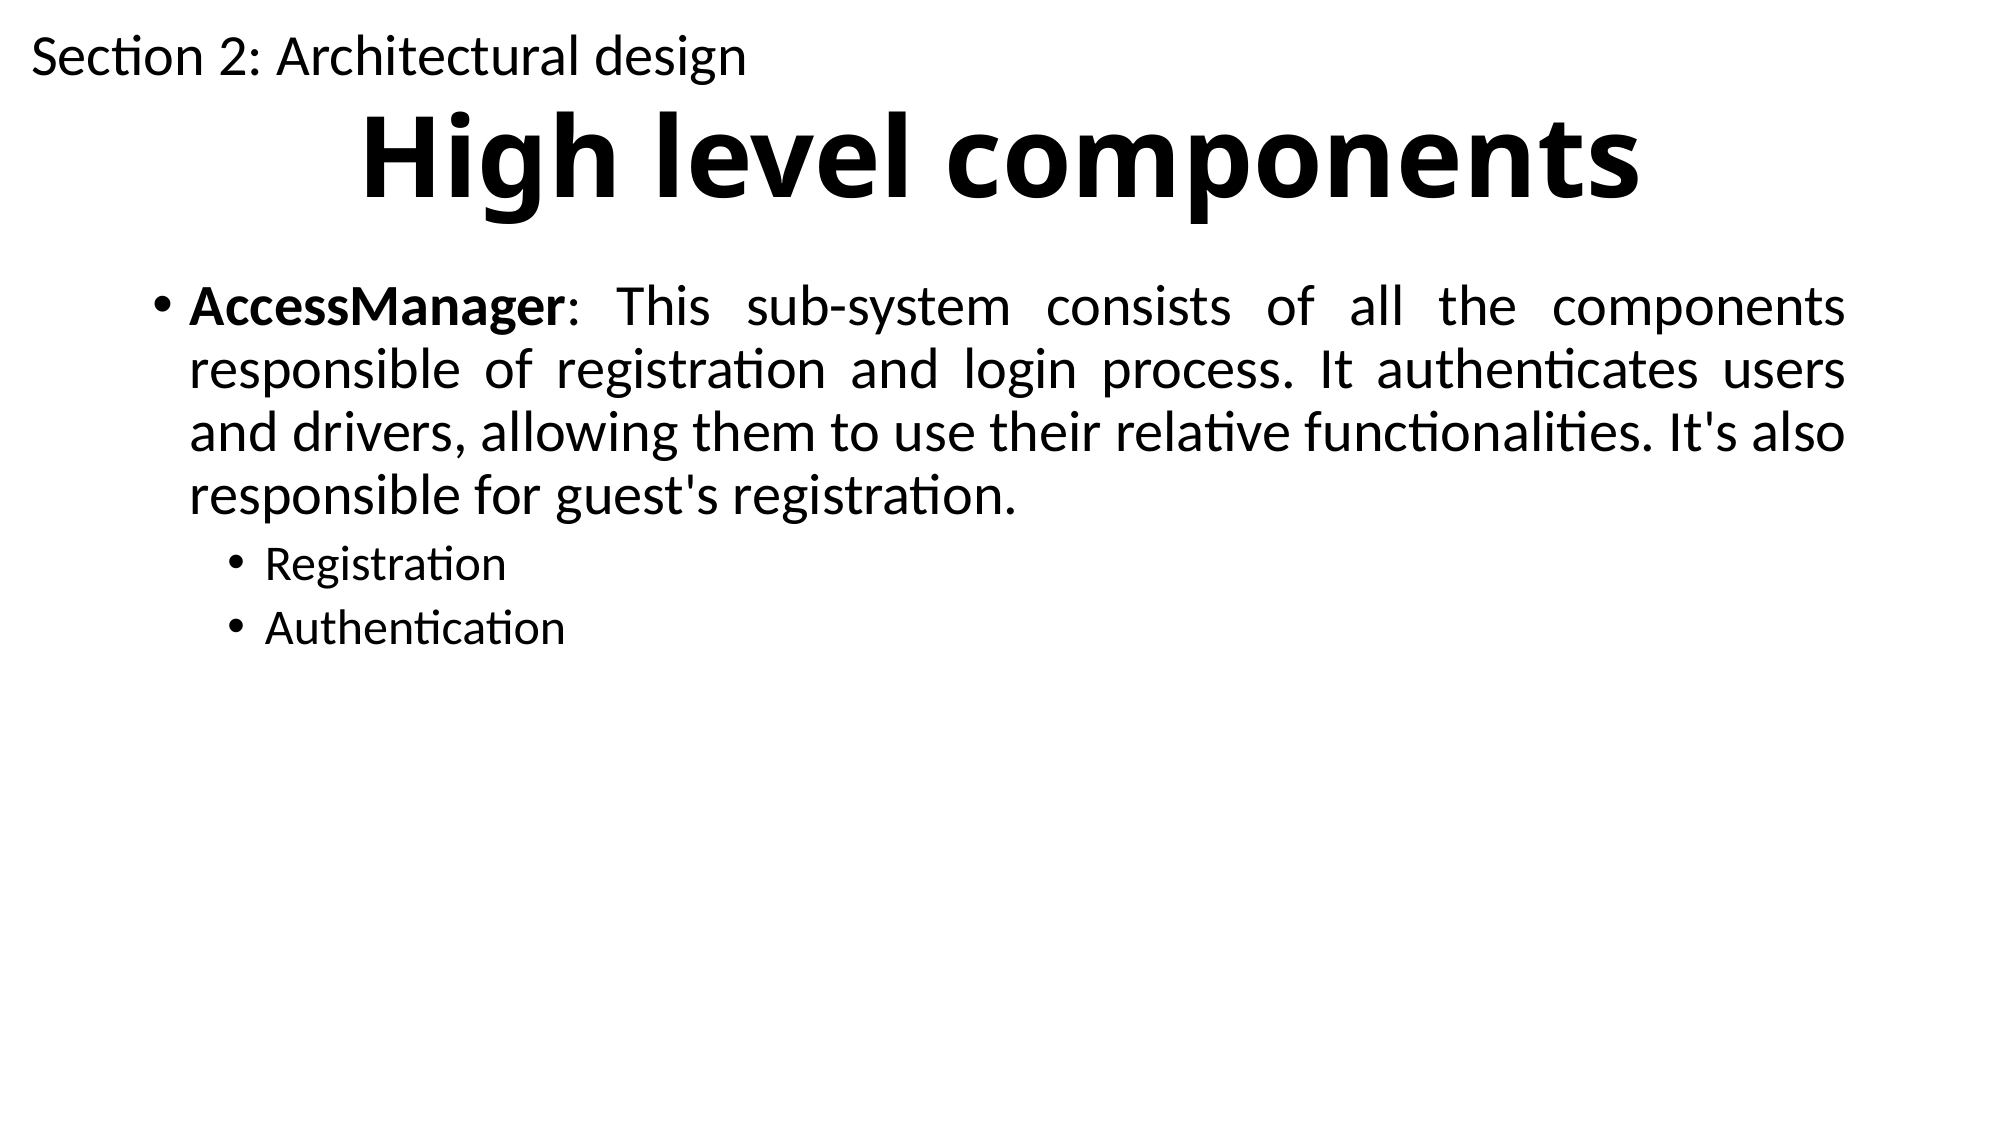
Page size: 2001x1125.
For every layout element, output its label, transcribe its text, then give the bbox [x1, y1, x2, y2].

text_box Section 2: Architectural design [16, 9, 764, 94]
list AccessManager: This sub-system consists of all the components responsible of registration and login process. It authenticates users and drivers, allowing them to use their relative functionalities. It's also responsible for guest's registration. Registration Authentication [137, 267, 1863, 1014]
title High level components [137, 88, 1863, 234]
